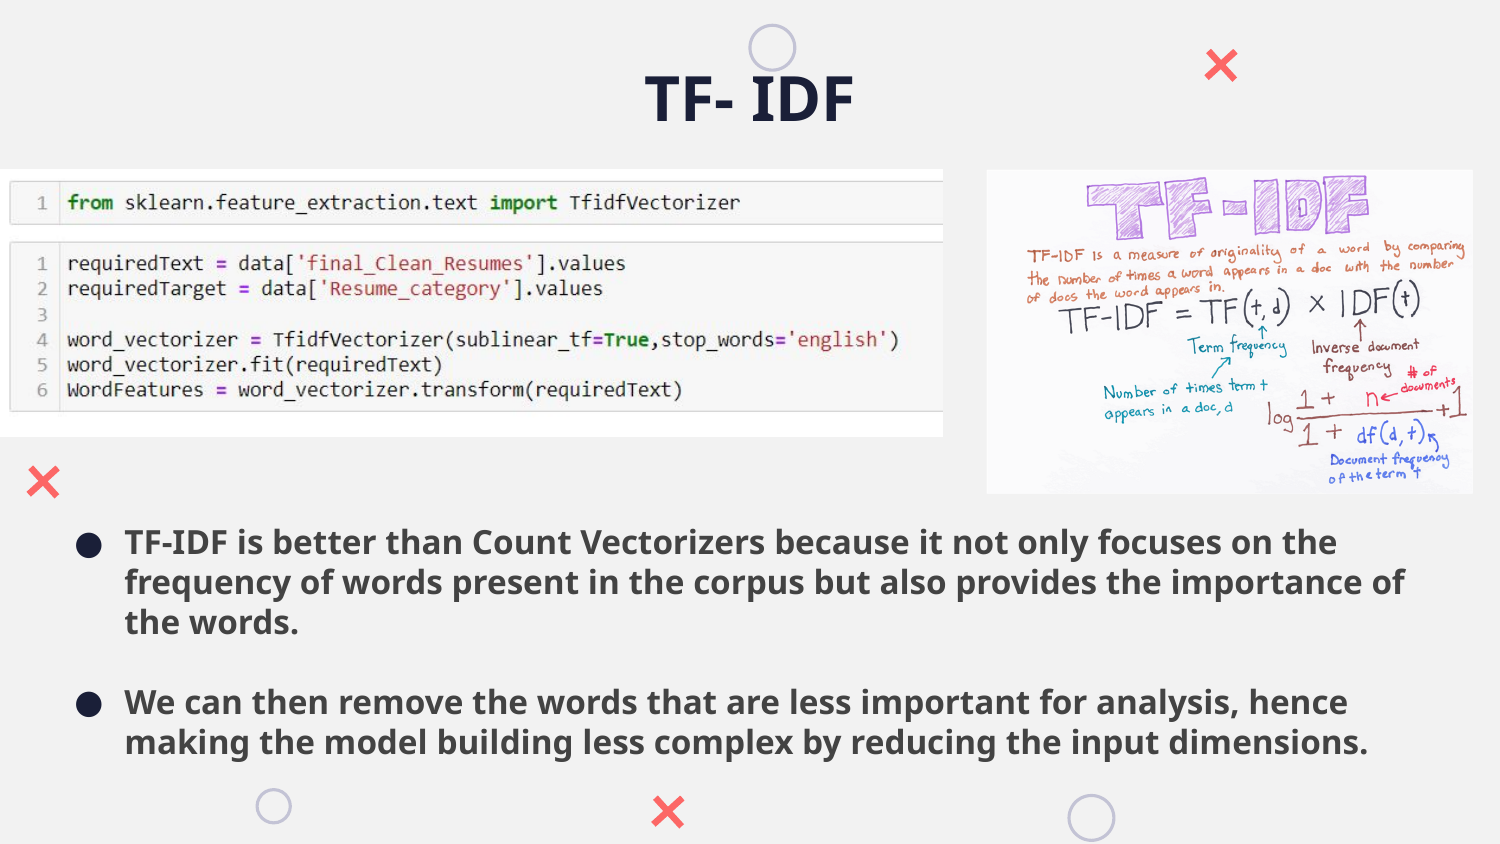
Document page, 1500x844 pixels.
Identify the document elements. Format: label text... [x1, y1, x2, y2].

title TF- IDF [118, 43, 1382, 138]
list TF-IDF is better than Count Vectorizers because it not only focuses on the frequency of words present in the corpus but also provides the importance of the words. We can then remove the words that are less important for analysis, hence making the model building less complex by reducing the input dimensions. [34, 506, 1473, 842]
picture [0, 169, 944, 437]
picture [986, 169, 1473, 494]
